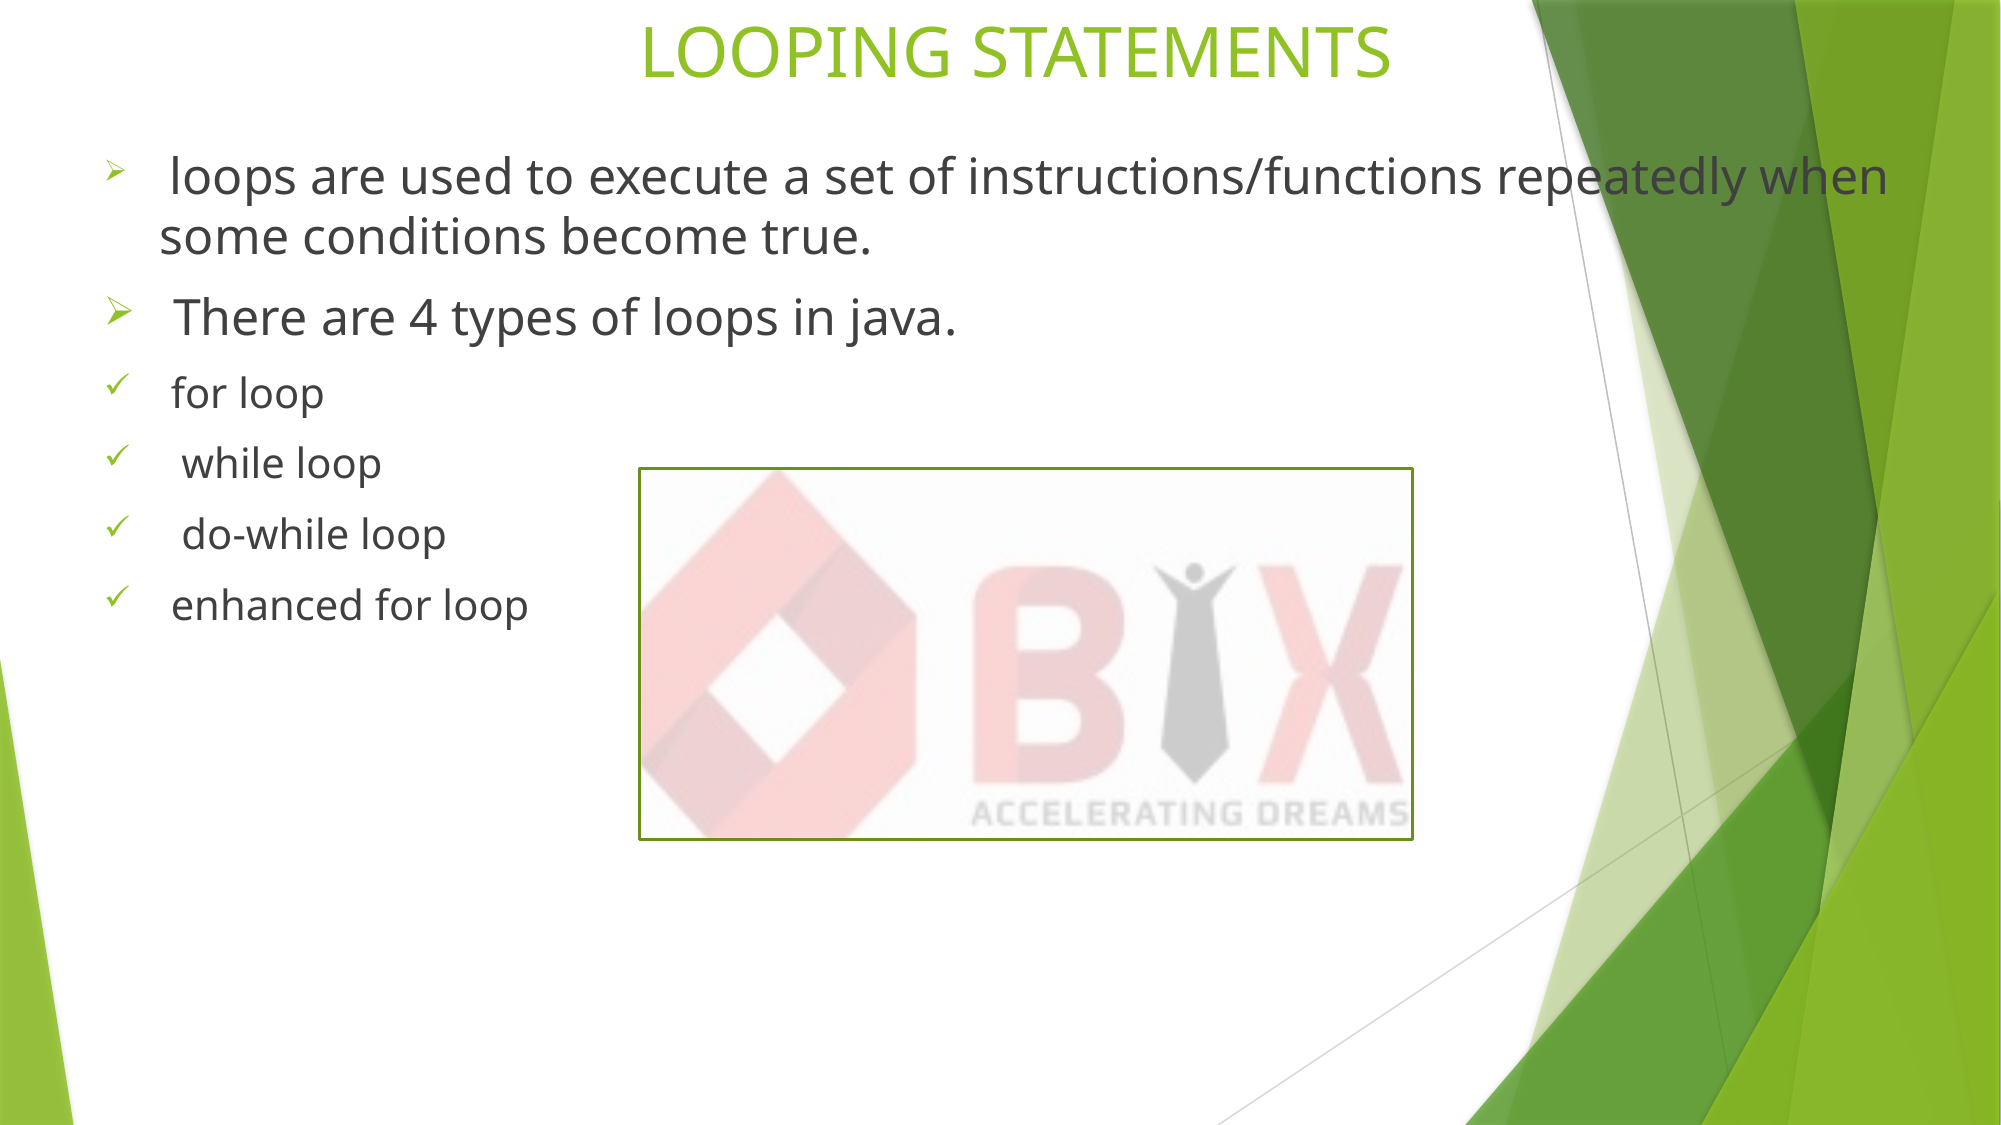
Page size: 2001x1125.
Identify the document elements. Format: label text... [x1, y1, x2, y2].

title LOOPING STATEMENTS [88, 0, 1944, 100]
list loops are used to execute a set of instructions/functions repeatedly when some conditions become true. There are 4 types of loops in java. for loop while loop do-while loop enhanced for loop [88, 137, 1944, 1091]
